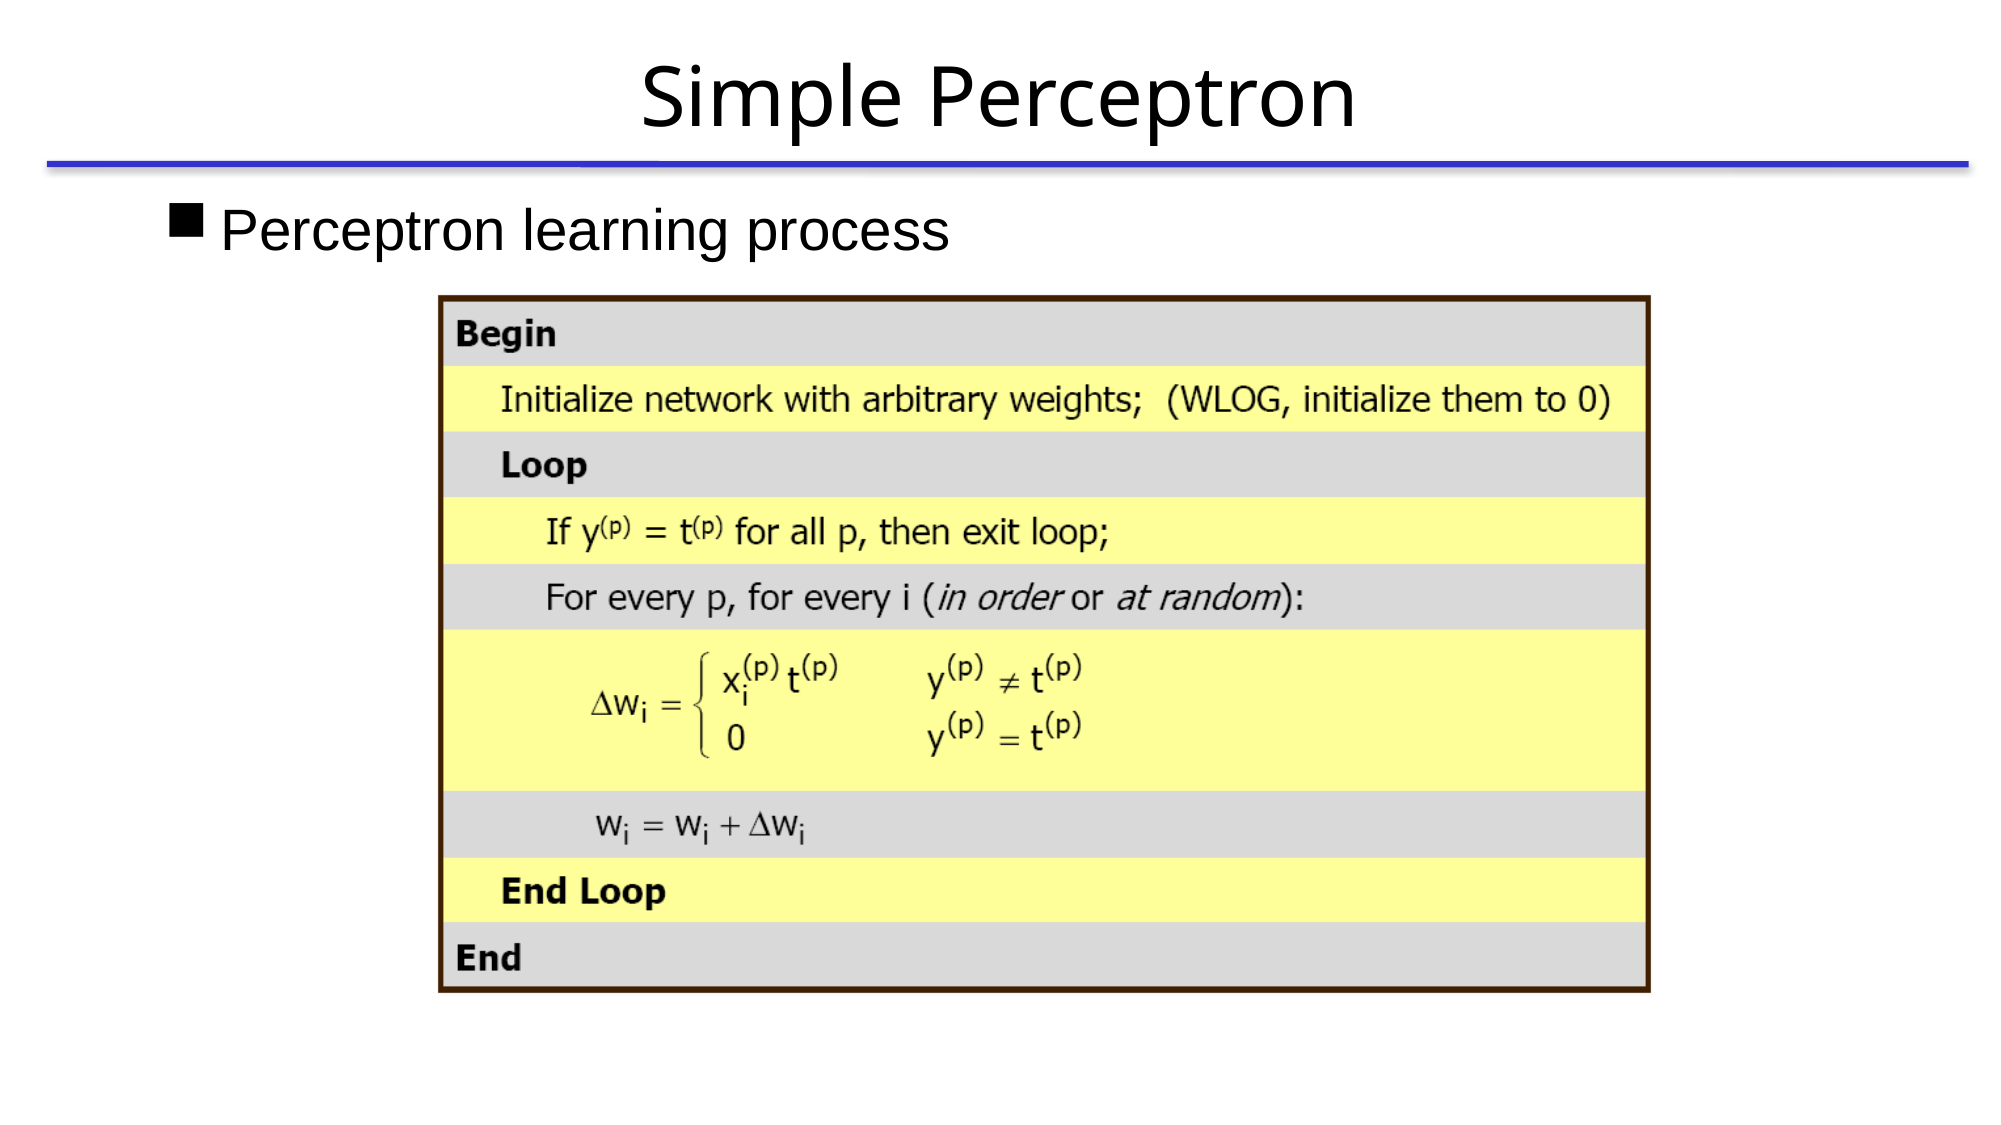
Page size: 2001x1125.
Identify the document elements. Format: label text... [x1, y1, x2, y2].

list Perceptron learning process [149, 184, 1961, 1063]
picture [432, 290, 1655, 998]
title Simple Perceptron [0, 31, 2000, 156]
